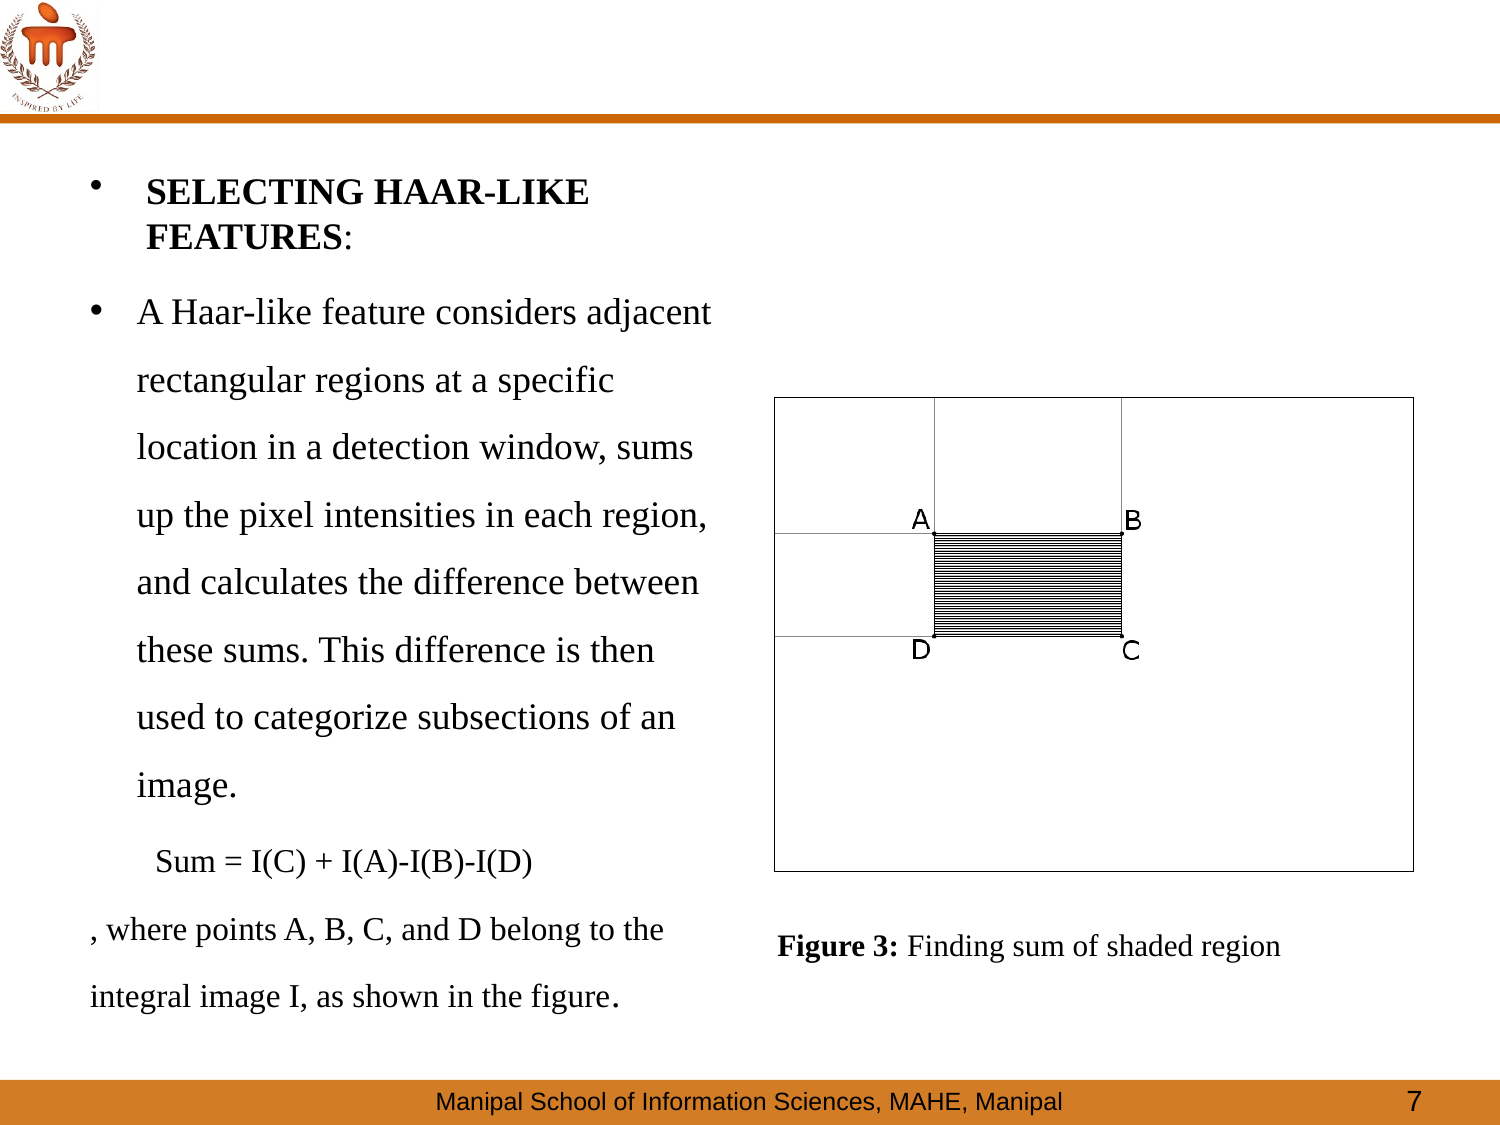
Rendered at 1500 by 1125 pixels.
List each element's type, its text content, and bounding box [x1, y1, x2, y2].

slide_number 7 [1087, 1074, 1438, 1125]
list SELECTING HAAR-LIKE FEATURES: A Haar-like feature considers adjacent rectangular regions at a specific location in a detection window, sums up the pixel intensities in each region, and calculates the difference between these sums. This difference is then used to categorize subsections of an image. Sum = I(C) + I(A)-I(B)-I(D) , where points A, B, C, and D belong to the integral image I, as shown in the figure. [75, 159, 738, 1005]
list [762, 384, 1426, 883]
text_box Figure 3: Finding sum of shaded region [762, 917, 1500, 971]
picture [0, 2, 99, 112]
